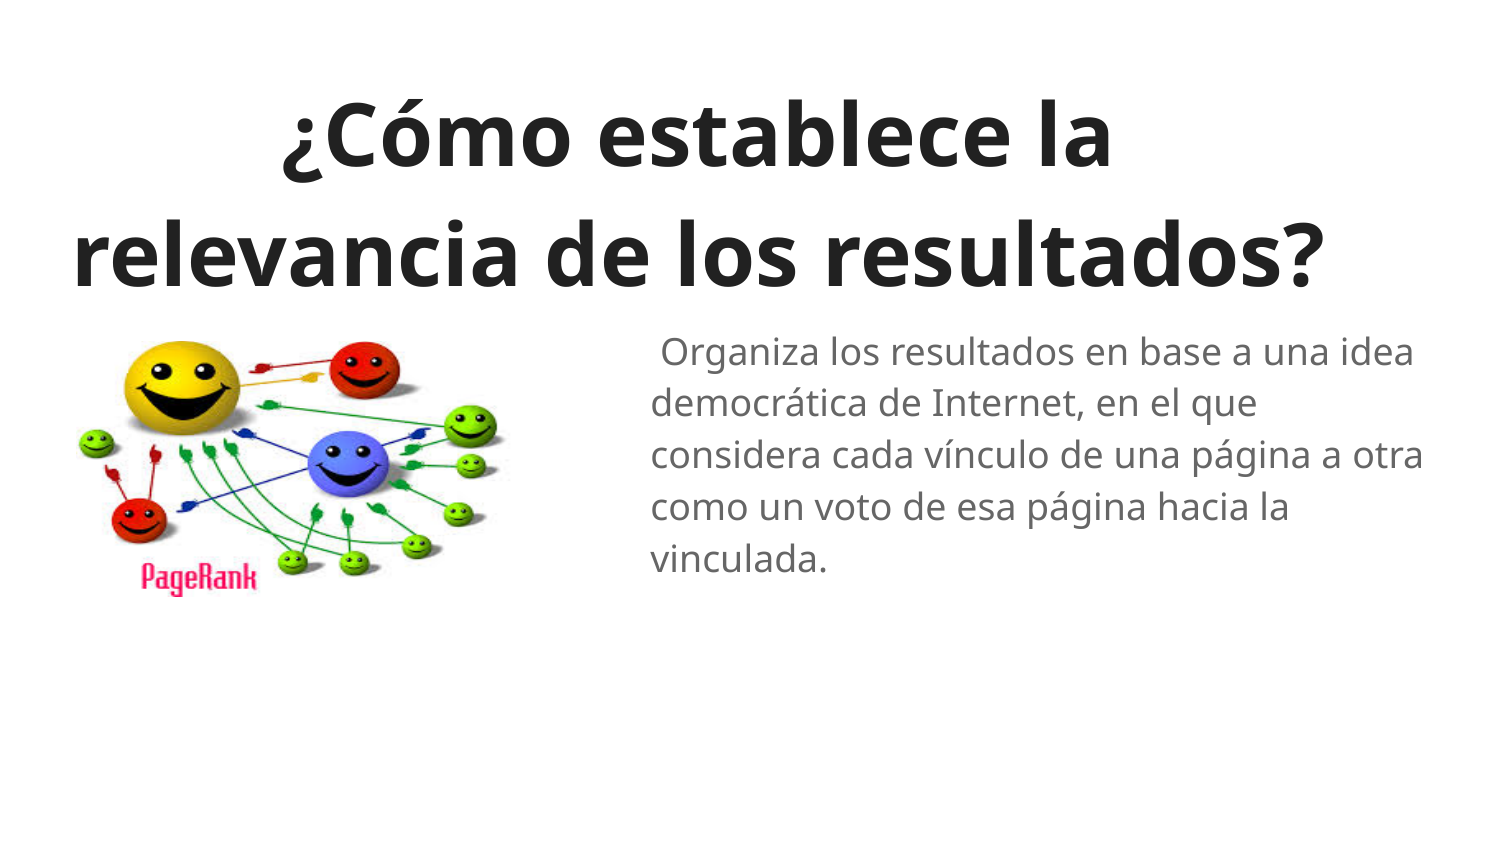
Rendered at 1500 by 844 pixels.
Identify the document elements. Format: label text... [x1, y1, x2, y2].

picture [76, 340, 513, 597]
list Organiza los resultados en base a una idea democrática de Internet, en el que considera cada vínculo de una página a otra como un voto de esa página hacia la vinculada. [485, 200, 1444, 818]
title ¿Cómo establece la relevancia de los resultados? [51, 48, 1347, 180]
